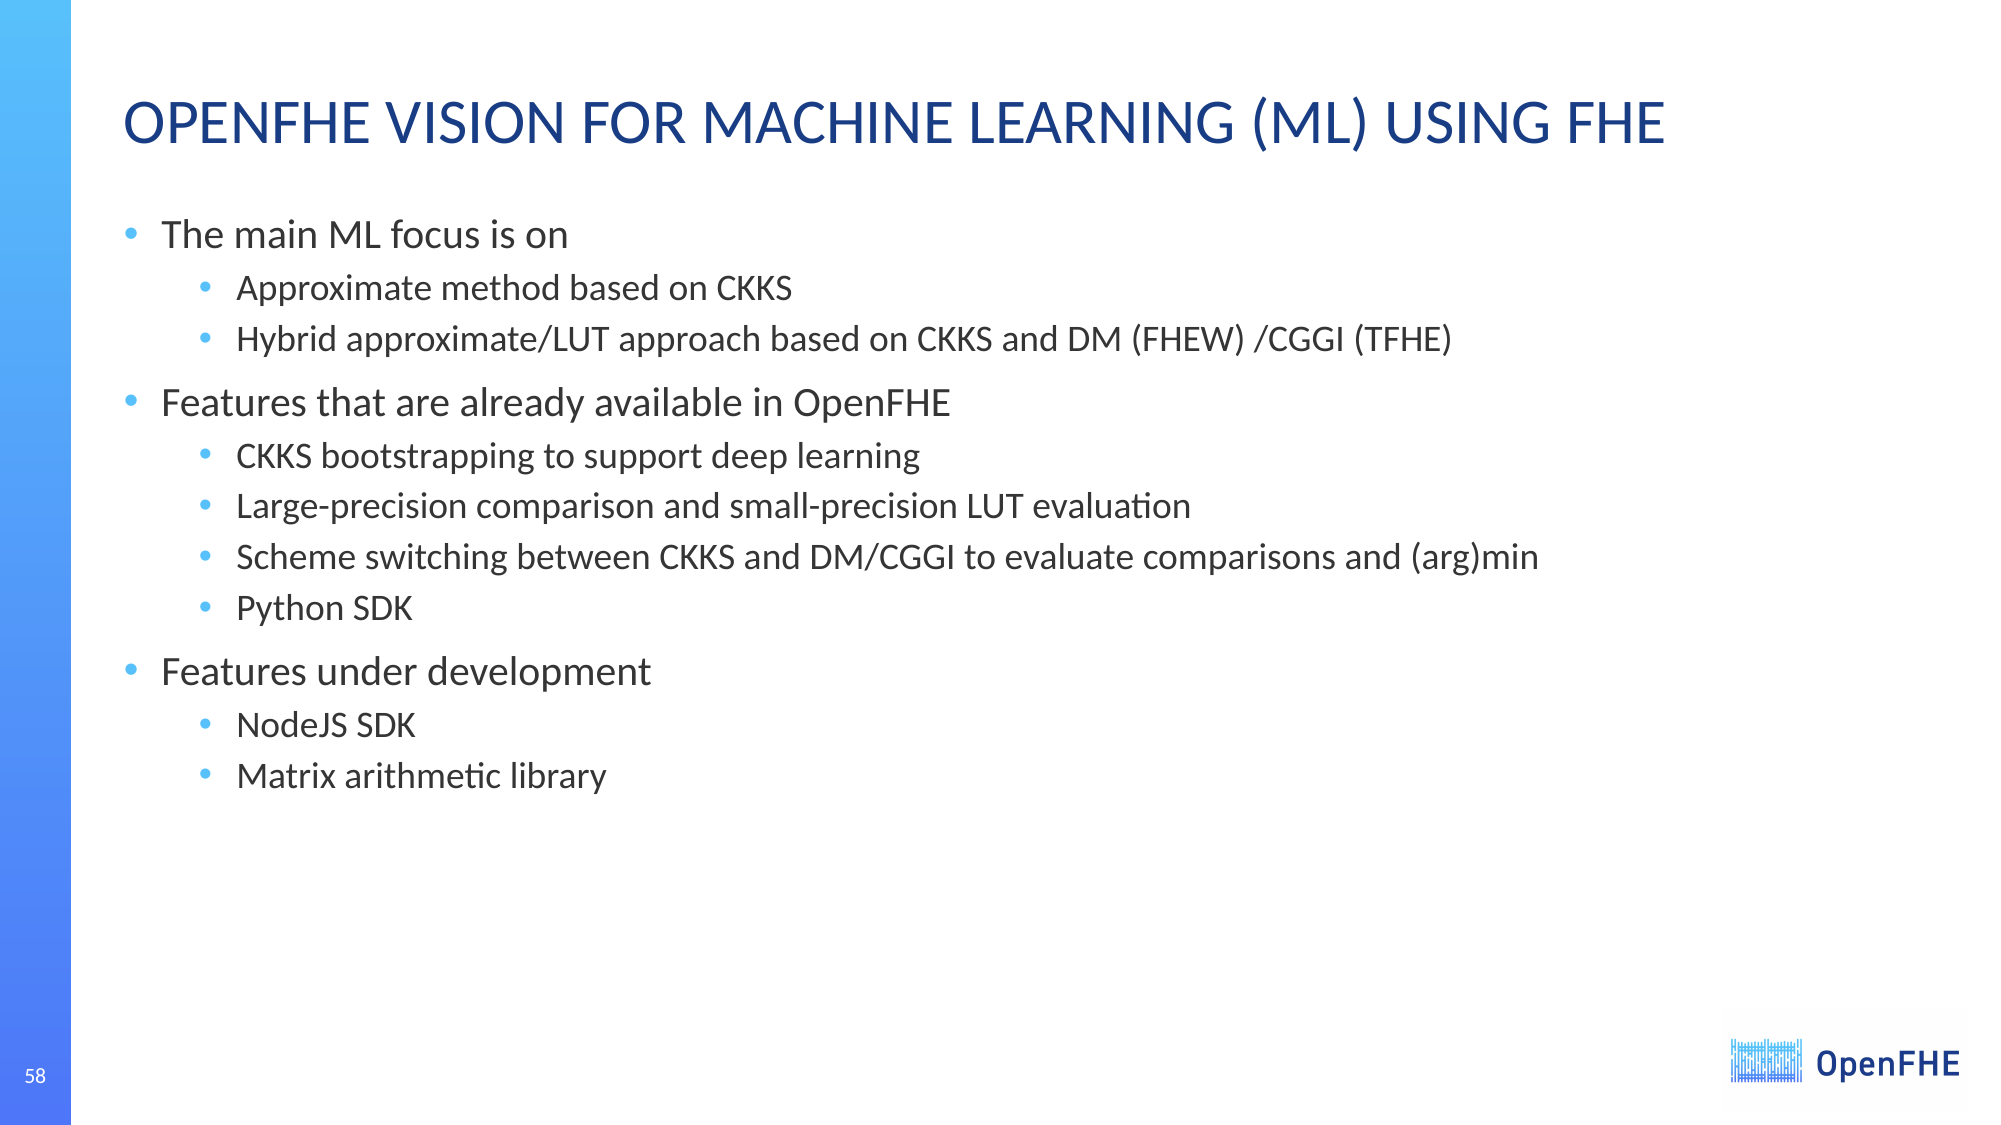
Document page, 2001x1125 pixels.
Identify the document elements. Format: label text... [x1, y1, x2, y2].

title OPENFHE VISION FOR MACHINE LEARNING (ML) USING FHE [108, 80, 1968, 165]
list The main ML focus is on Approximate method based on CKKS Hybrid approximate/LUT approach based on CKKS and DM (FHEW) /CGGI (TFHE) Features that are already available in OpenFHE CKKS bootstrapping to support deep learning Large-precision comparison and small-precision LUT evaluation Scheme switching between CKKS and DM/CGGI to evaluate comparisons and (arg)min Python SDK Features under development NodeJS SDK Matrix arithmetic library [108, 205, 1968, 1028]
picture [1722, 1028, 1968, 1112]
